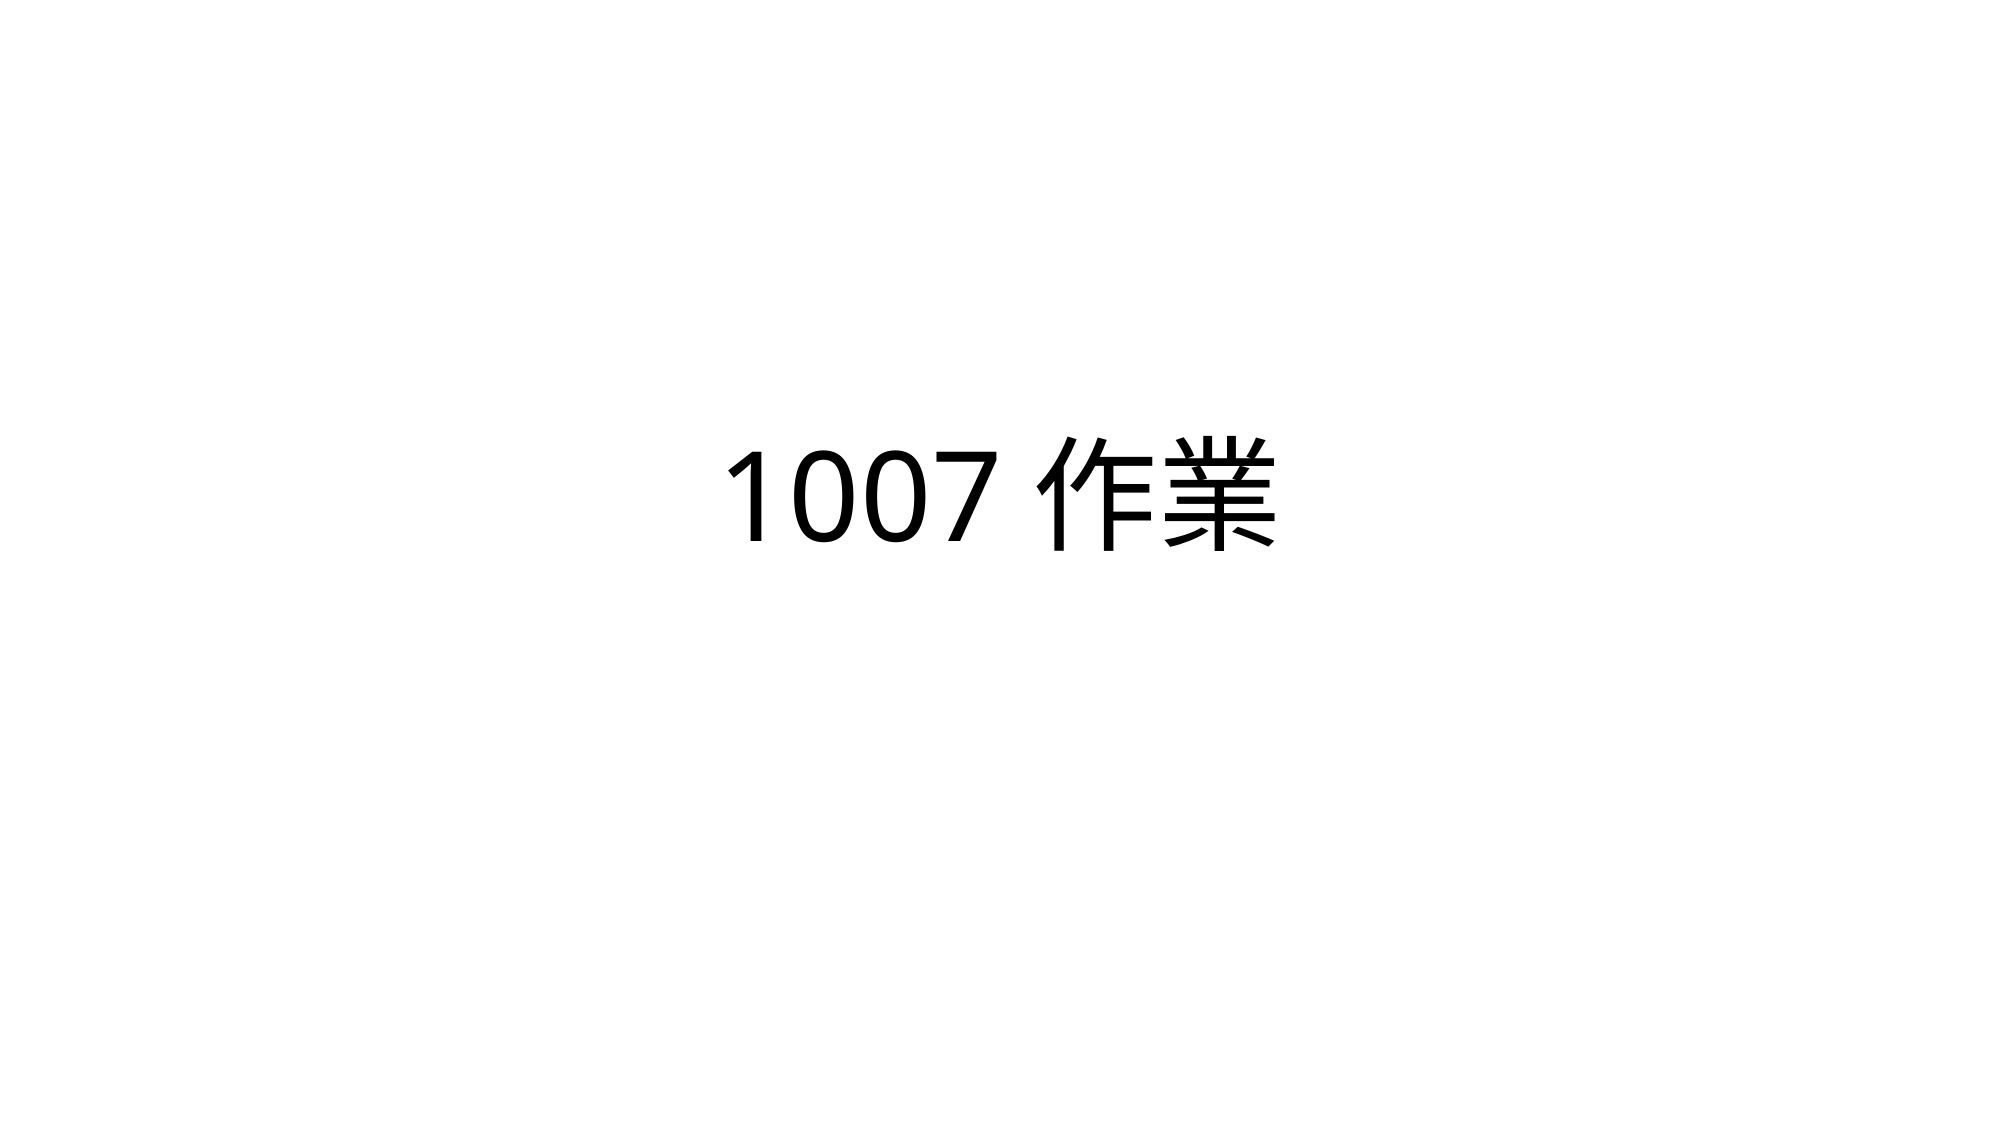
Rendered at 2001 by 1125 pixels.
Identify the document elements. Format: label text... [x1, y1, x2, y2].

title 1007作業 [249, 184, 1750, 576]
